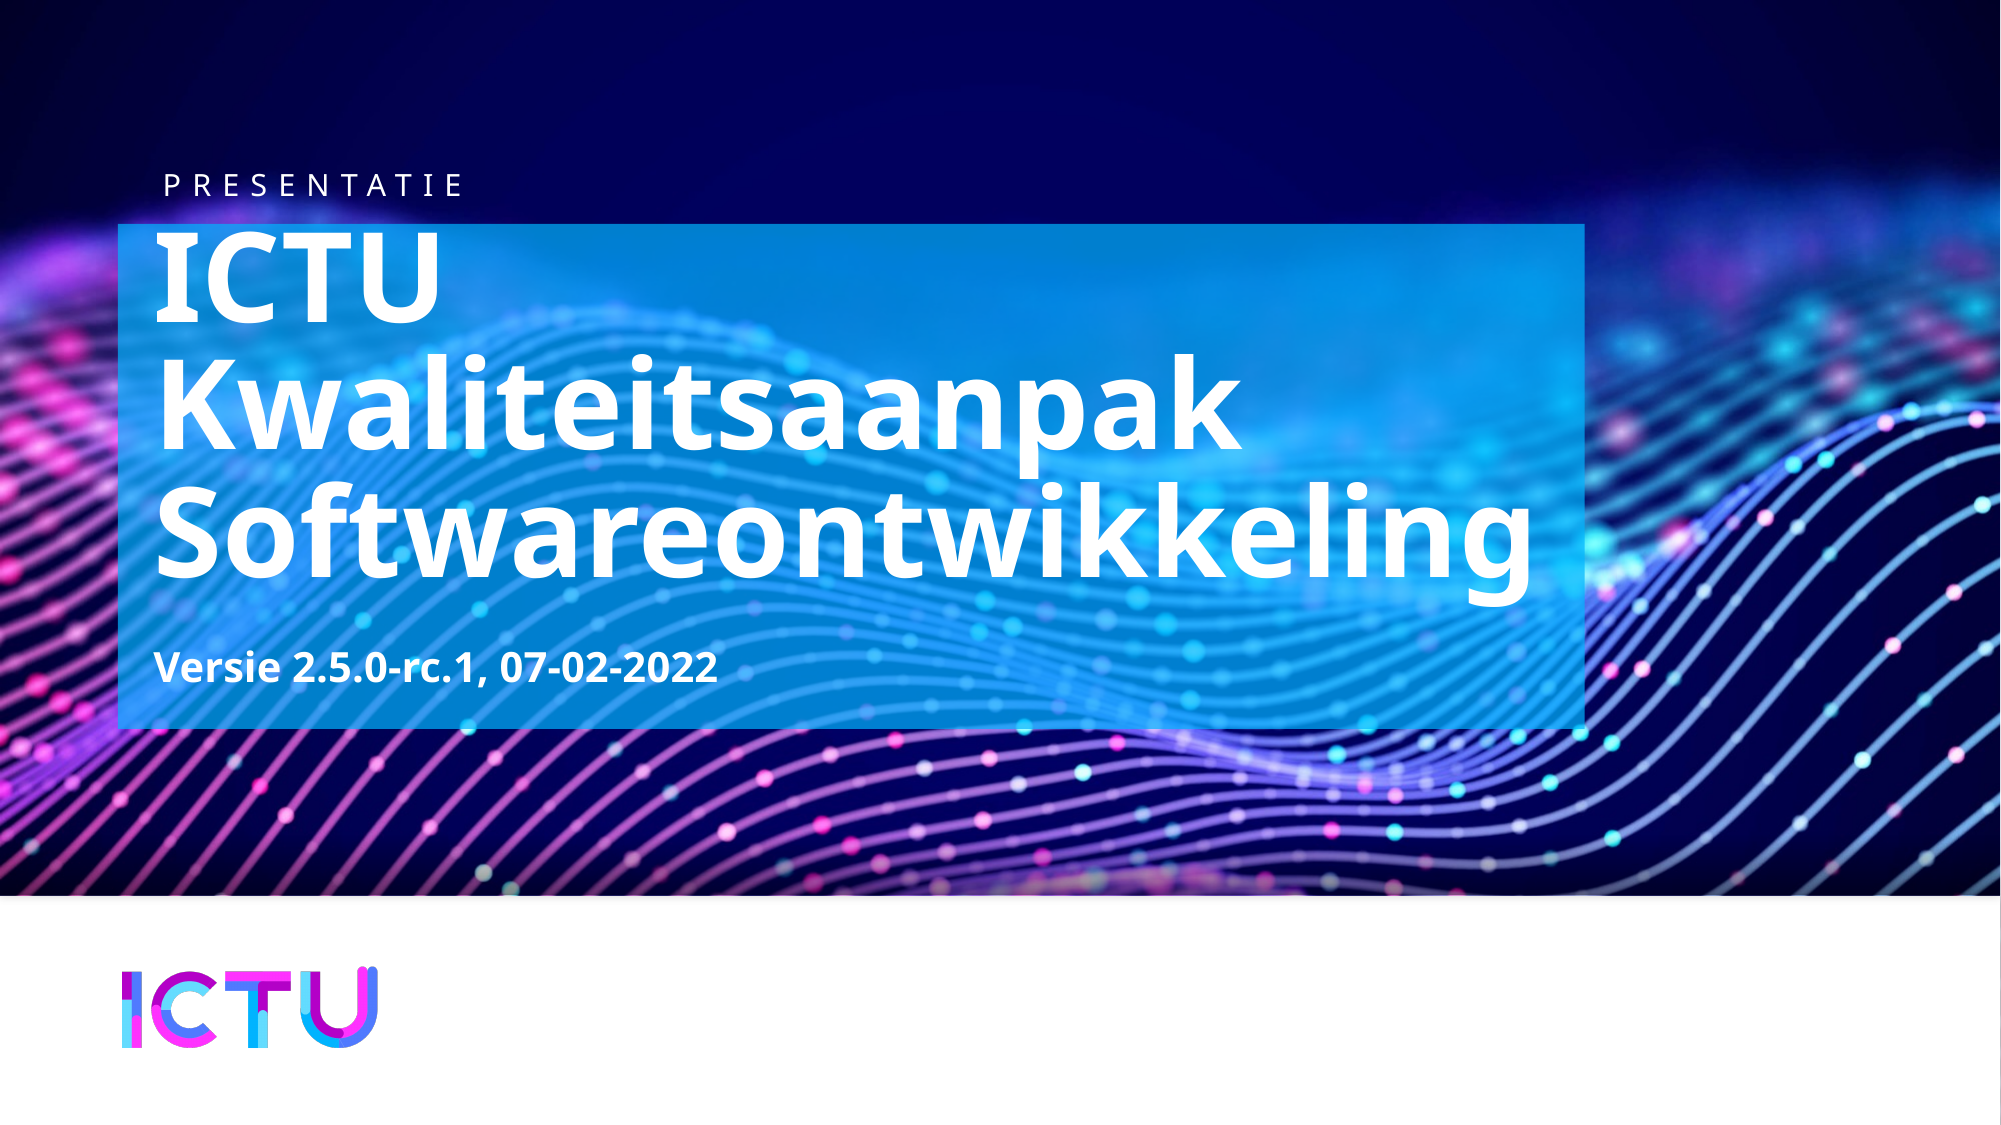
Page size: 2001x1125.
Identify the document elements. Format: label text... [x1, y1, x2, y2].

title ICTU Kwaliteitsaanpak Softwareontwikkeling [117, 223, 1585, 729]
subtitle Versie 2.5.0-rc.1, 07-02-2022 [117, 595, 1278, 730]
picture [0, 0, 2001, 1125]
